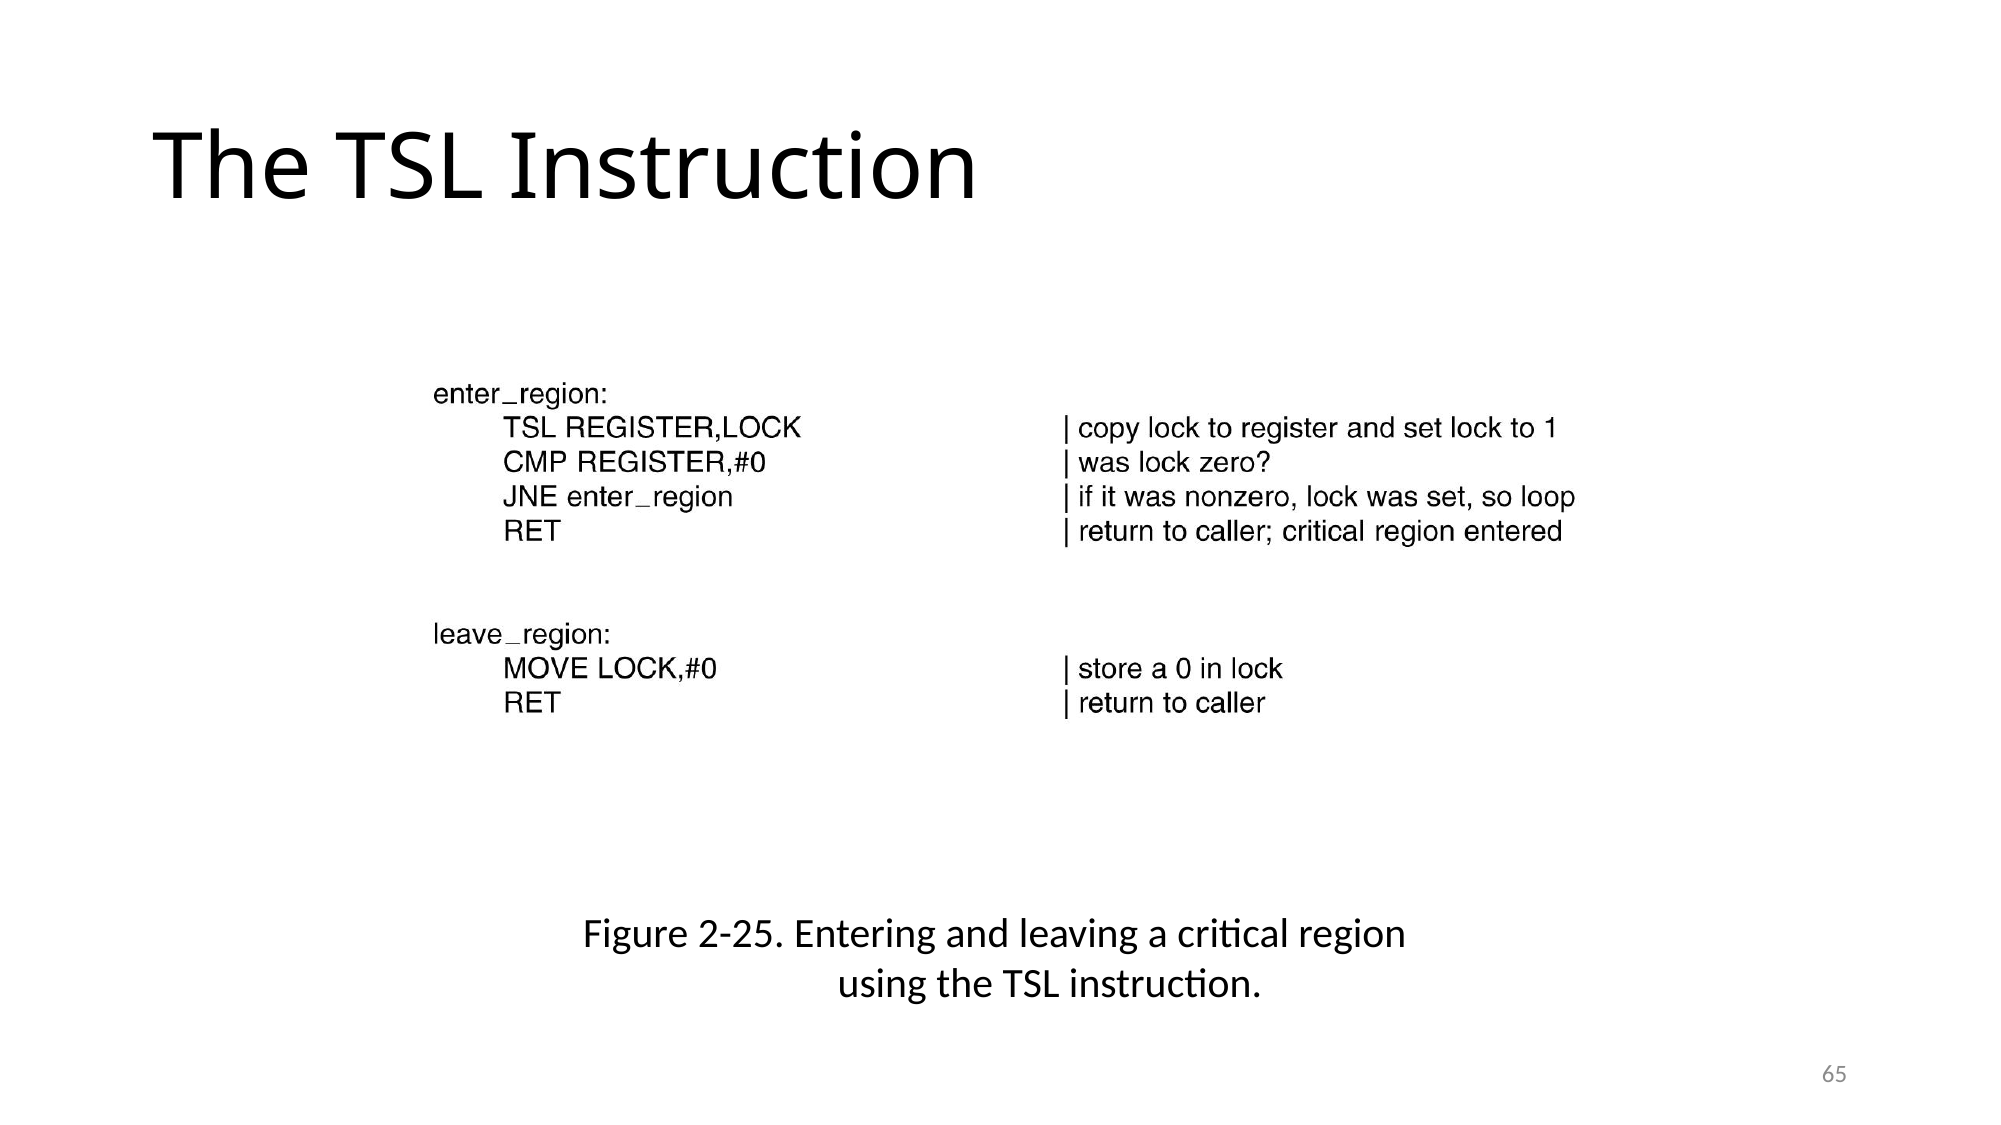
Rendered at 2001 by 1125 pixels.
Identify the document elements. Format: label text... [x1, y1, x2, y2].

picture [423, 332, 1660, 727]
title The TSL Instruction [137, 59, 1863, 278]
slide_number 65 [1412, 1042, 1863, 1103]
text_box Figure 2-25. Entering and leaving a critical region using the TSL instruction. [249, 897, 1750, 1036]
